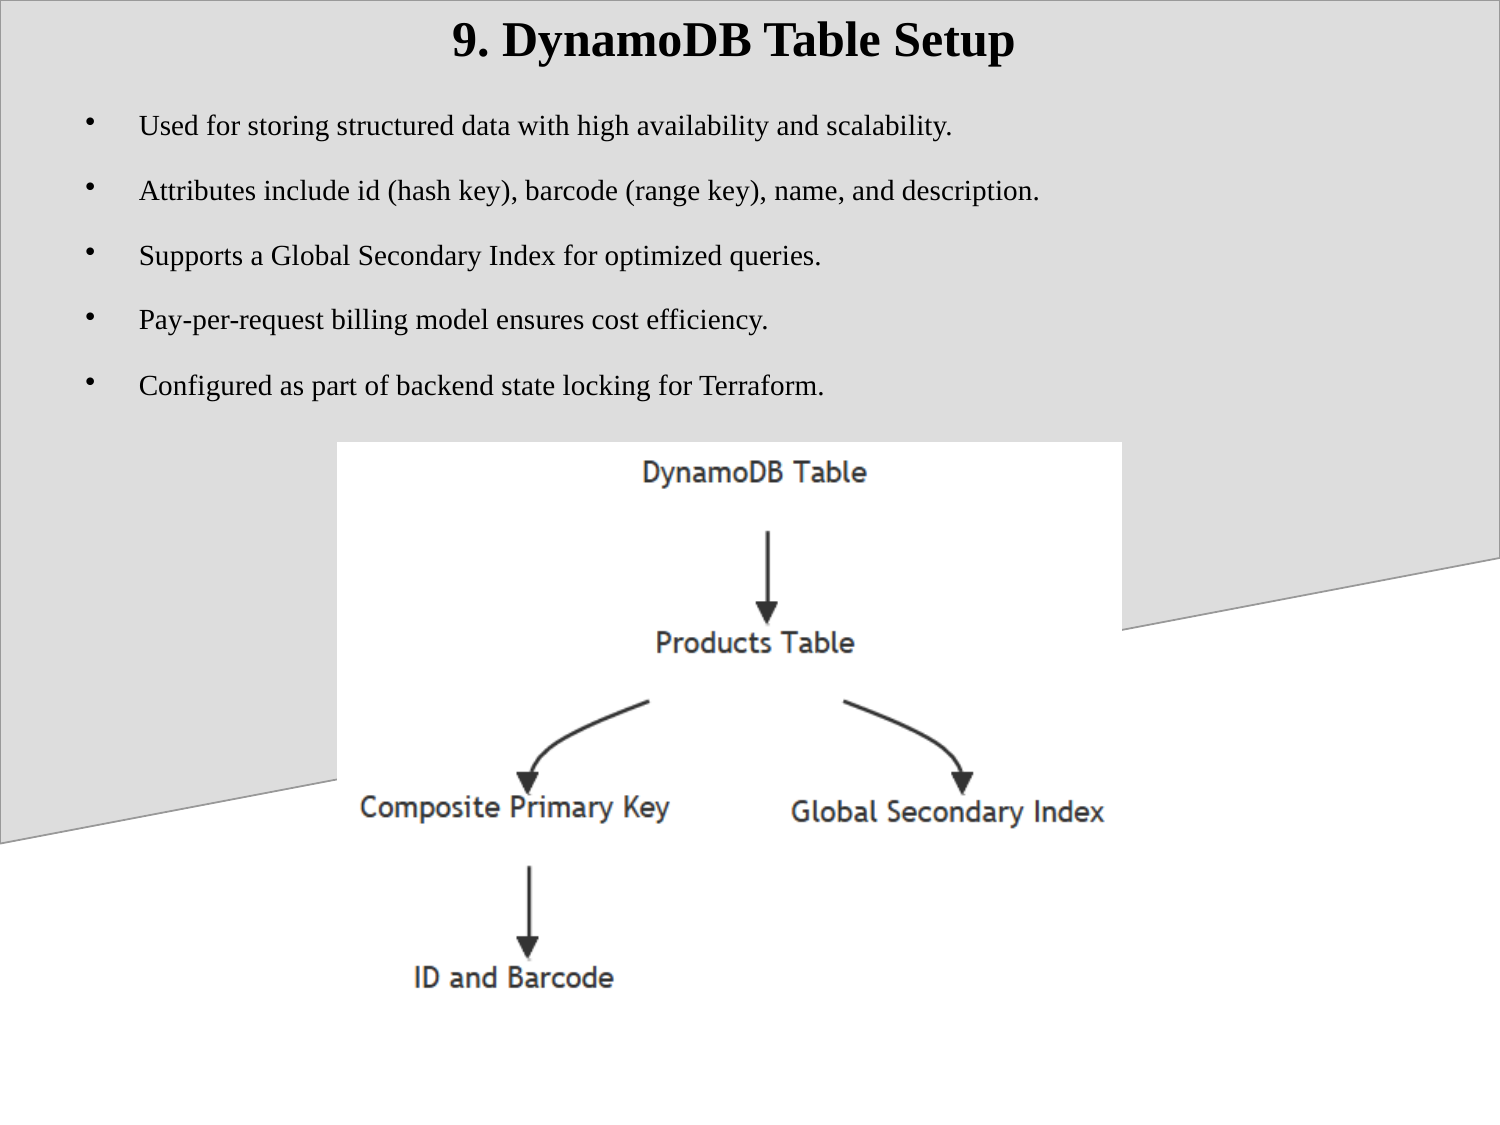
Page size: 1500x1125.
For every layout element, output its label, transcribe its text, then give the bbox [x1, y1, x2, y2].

list Used for storing structured data with high availability and scalability. Attributes include id (hash key), barcode (range key), name, and description. Supports a Global Secondary Index for optimized queries. Pay-per-request billing model ensures cost efficiency. Configured as part of backend state locking for Terraform. [67, 106, 1388, 1111]
title 9. DynamoDB Table Setup [59, 11, 1409, 122]
picture [337, 442, 1123, 1046]
